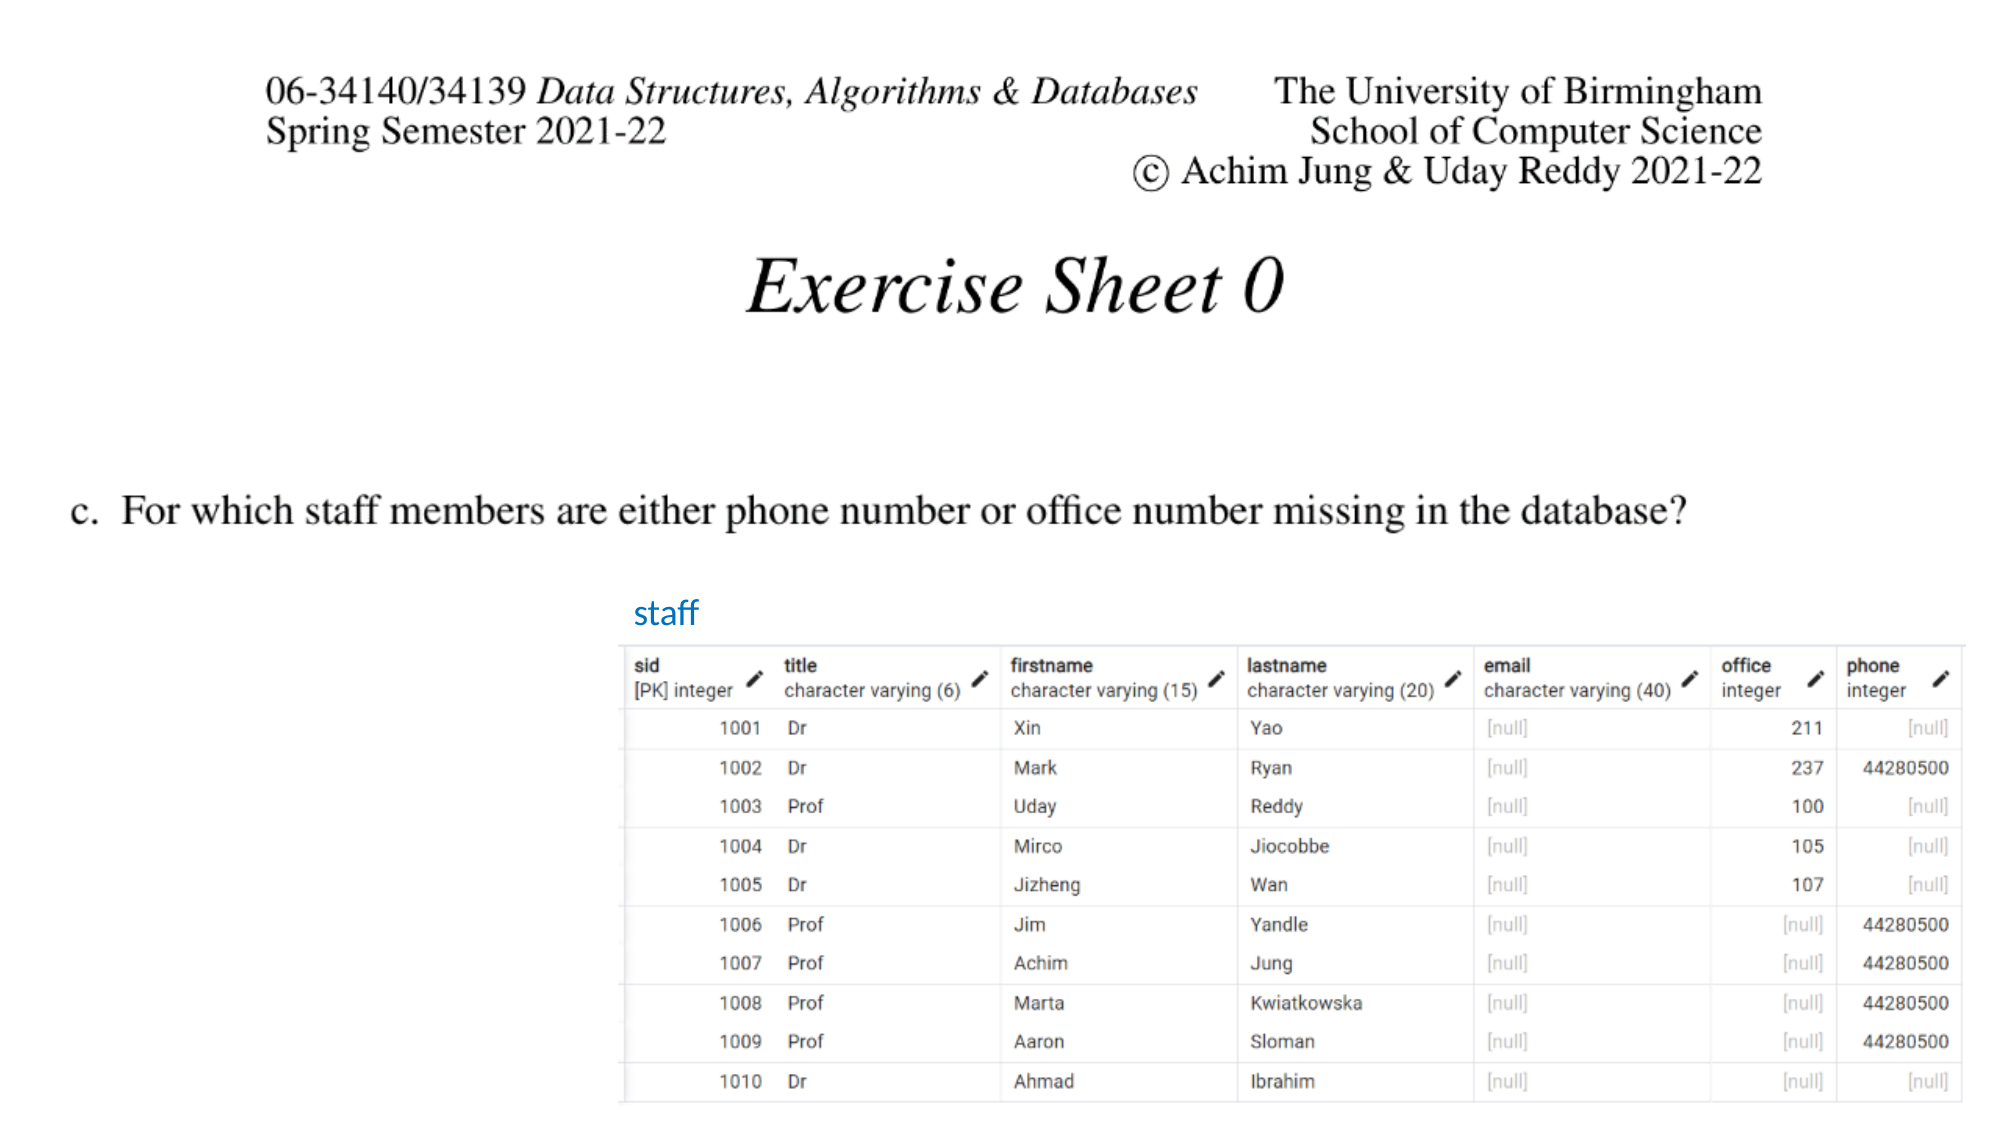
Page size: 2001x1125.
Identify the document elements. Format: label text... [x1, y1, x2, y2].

picture [48, 466, 1694, 543]
picture [618, 644, 1966, 1106]
text_box staff [618, 580, 1619, 641]
picture [227, 19, 1798, 331]
